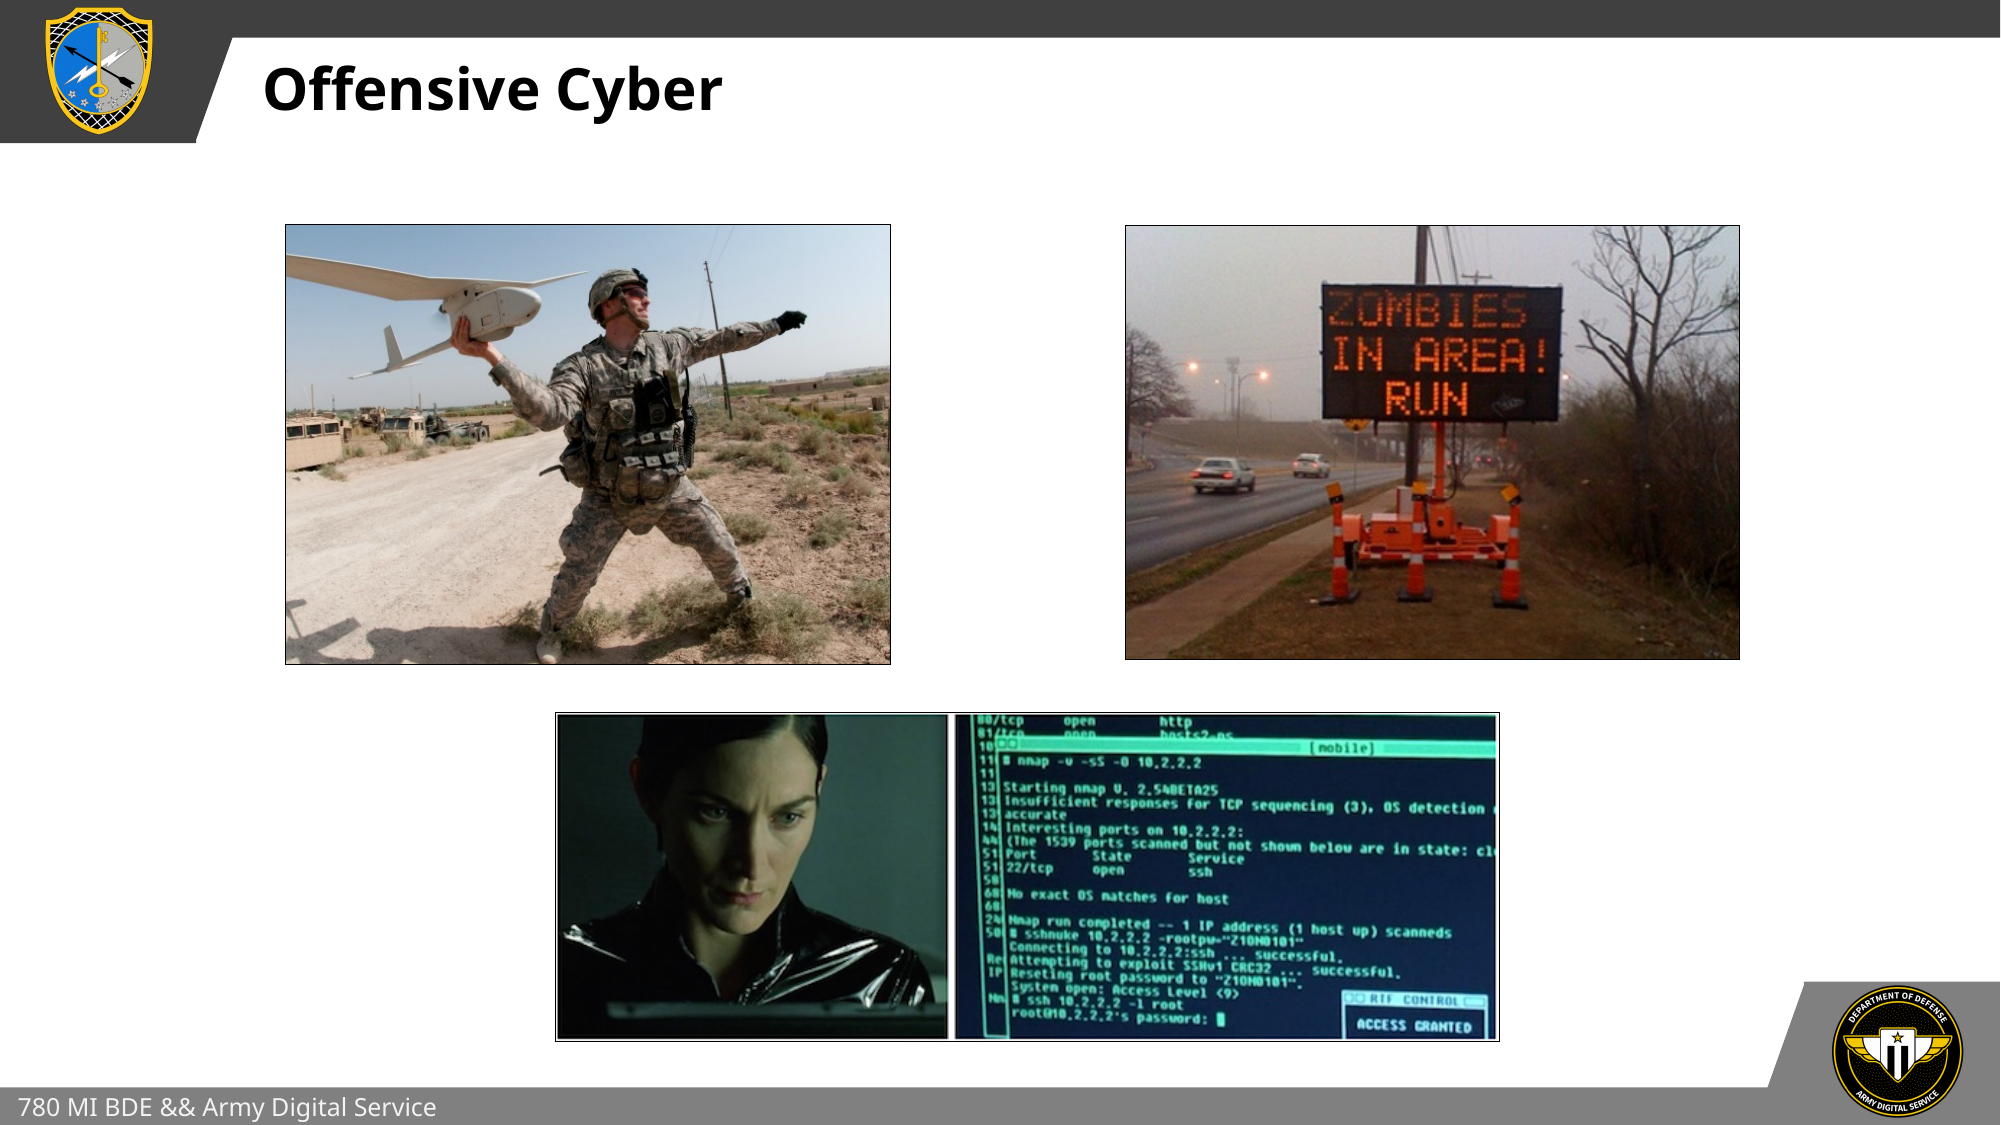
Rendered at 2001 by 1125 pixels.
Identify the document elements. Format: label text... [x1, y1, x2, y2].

picture [1815, 971, 1980, 1125]
picture [554, 712, 1500, 1042]
picture [284, 224, 891, 665]
picture [45, 7, 153, 135]
picture [1124, 224, 1741, 661]
text_box Offensive Cyber [247, 40, 2000, 144]
